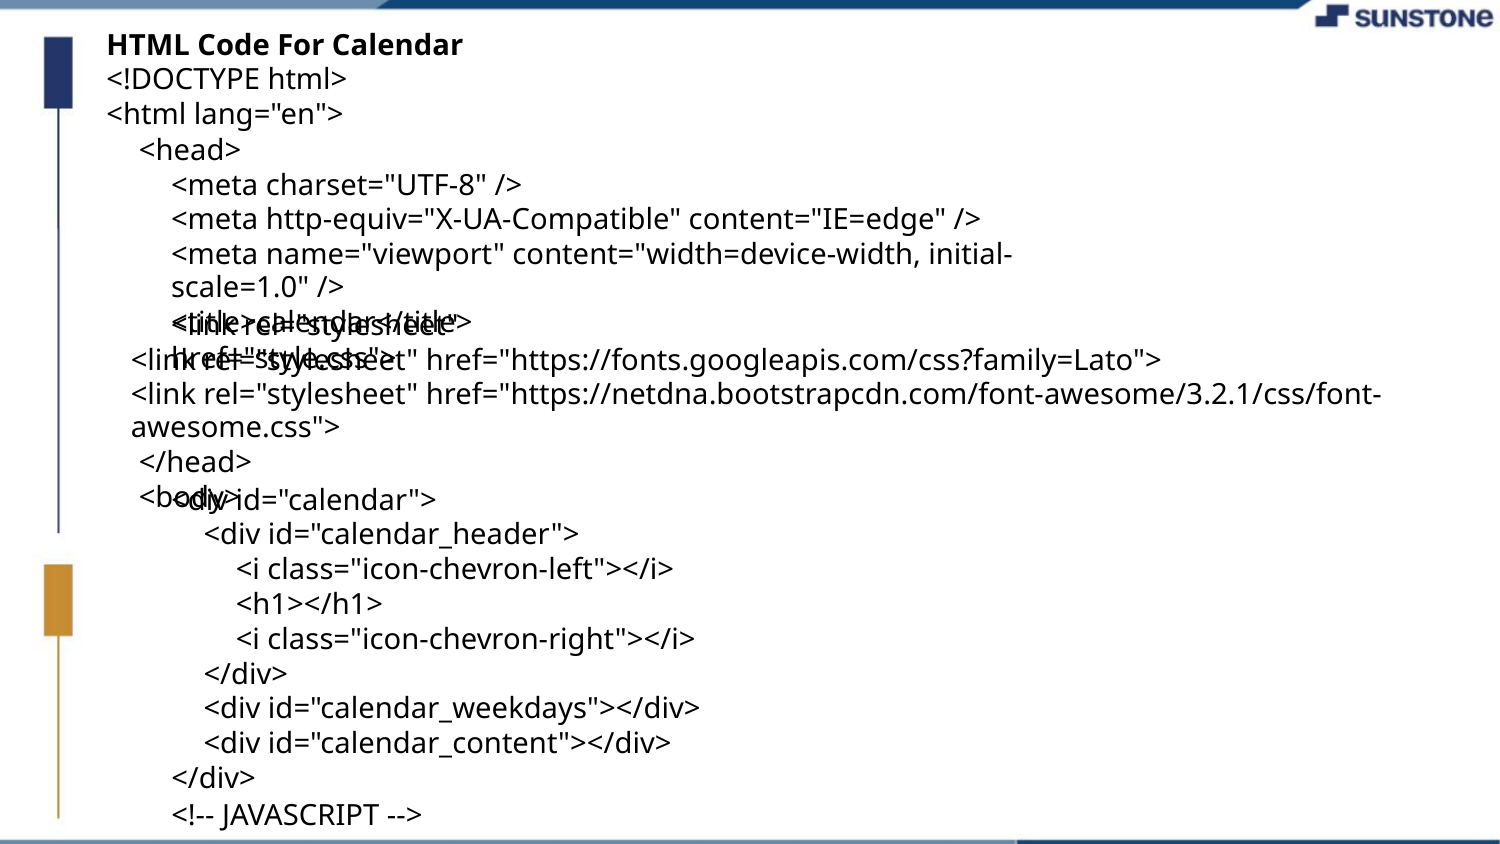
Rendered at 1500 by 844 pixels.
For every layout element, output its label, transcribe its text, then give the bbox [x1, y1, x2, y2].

text_box <div id="calendar"> <div id="calendar_header"> <i class="icon-chevron-left"></i> <h1></h1> <i class="icon-chevron-right"></i> </div> <div id="calendar_weekdays"></div> <div id="calendar_content"></div> </div> [171, 483, 706, 795]
text_box <meta charset="UTF-8" /> <meta http-equiv="X-UA-Compatible" content="IE=edge" /> <meta name="viewport" content="width=device-width, initial-scale=1.0" /> <title>calendar</title> [171, 168, 1145, 339]
text_box <link rel="stylesheet" href="https://fonts.googleapis.com/css?family=Lato"> <link rel="stylesheet" href="https://netdna.bootstrapcdn.com/font-awesome/3.2.1/css/font-awesome.css"> </head> <body> [130, 343, 1500, 514]
text_box <head> [138, 133, 263, 167]
text_box <link rel="stylesheet" href="style.css"> [171, 308, 692, 343]
text_box HTML Code For Calendar <!DOCTYPE html> <html lang="en"> [106, 28, 482, 131]
text_box [0, 0, 1500, 844]
text_box <!-- JAVASCRIPT --> [171, 798, 473, 832]
